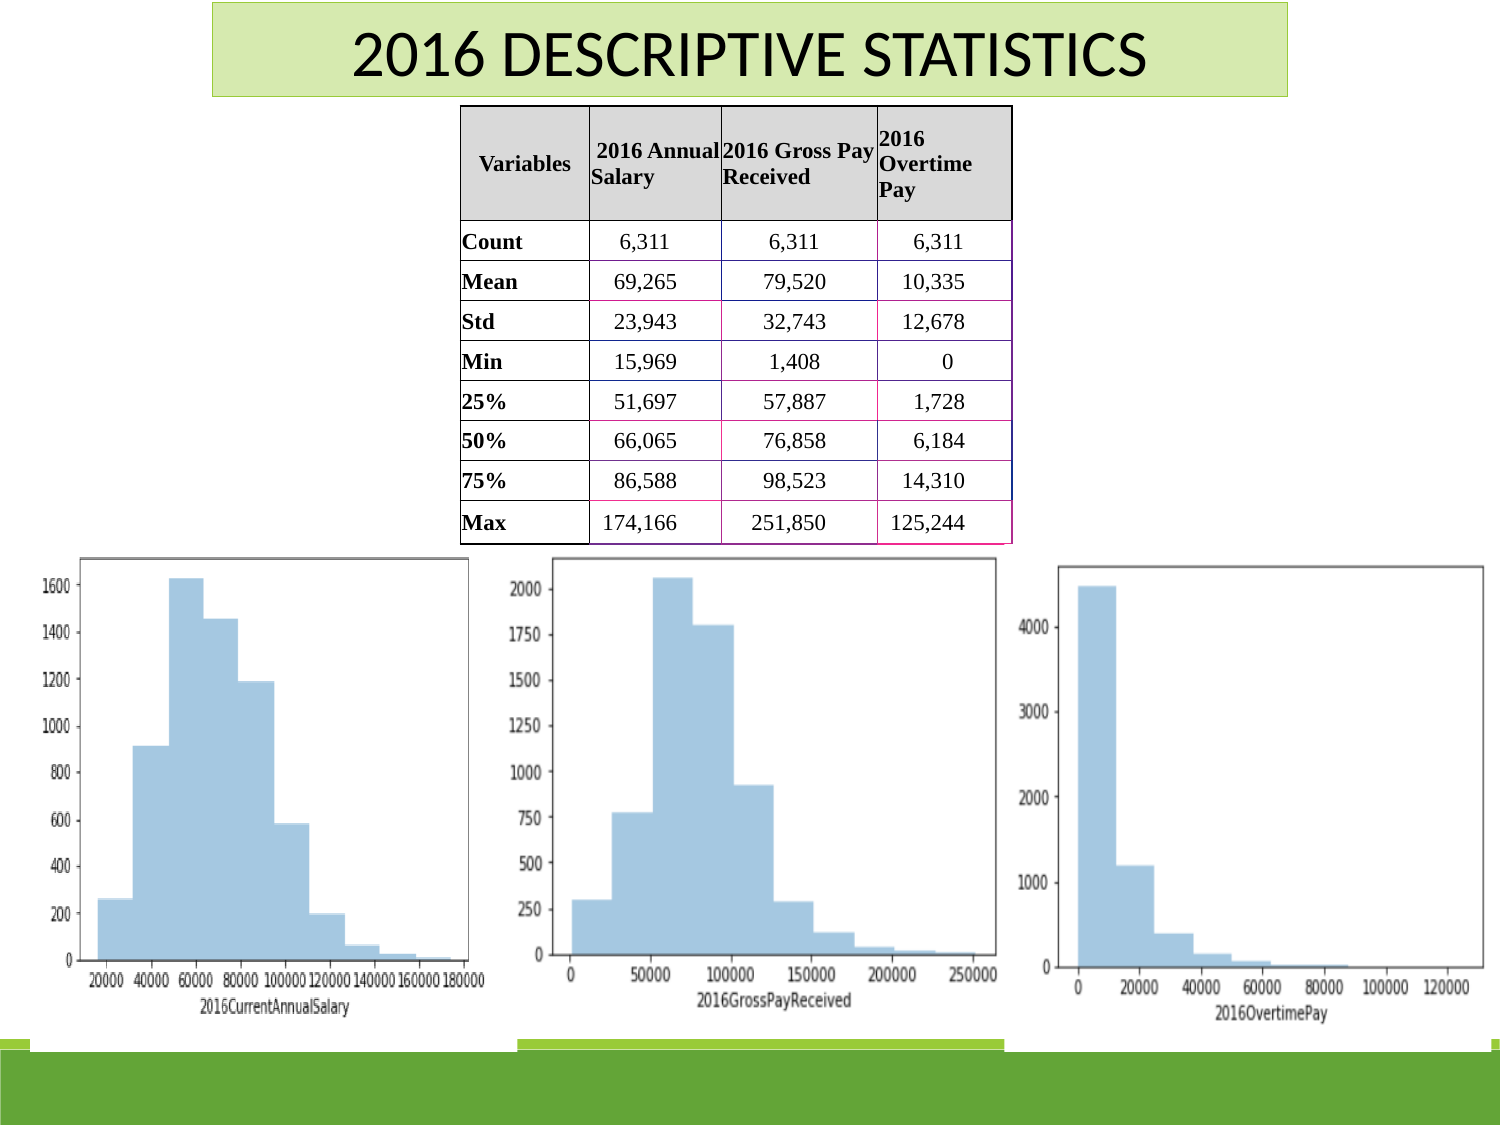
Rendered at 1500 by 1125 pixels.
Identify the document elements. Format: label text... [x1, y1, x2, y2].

table_header Variables [461, 107, 589, 220]
table_cell 14,310 [878, 461, 1011, 500]
table_cell 6,311 [722, 221, 877, 260]
table_cell 0 [878, 341, 1011, 380]
table_cell Min [461, 341, 589, 380]
table_cell 10,335 [878, 261, 1011, 300]
table_cell 251,850 [722, 501, 877, 543]
table_cell 86,588 [590, 461, 721, 500]
table_cell 66,065 [590, 421, 721, 460]
table_cell 125,244 [878, 501, 1011, 543]
text_box 2016 DESCRIPTIVE STATISTICS [212, 2, 1288, 97]
table_cell 76,858 [722, 421, 877, 460]
table_cell 98,523 [722, 461, 877, 500]
table_cell Std [461, 301, 589, 340]
table_cell 51,697 [590, 381, 721, 420]
table_cell 174,166 [590, 501, 721, 543]
table_cell 1,408 [722, 341, 877, 380]
table_cell 12,678 [878, 301, 1011, 340]
table_cell Count [461, 221, 589, 260]
table_cell 57,887 [722, 381, 877, 420]
table_cell 23,943 [590, 301, 721, 340]
table_cell 15,969 [590, 341, 721, 380]
table_cell 69,265 [590, 261, 721, 300]
table_cell 50% [461, 421, 589, 460]
table_header 2016 Gross Pay Received [722, 107, 877, 220]
table_header 2016 Overtime Pay [878, 107, 1011, 220]
table_cell 1,728 [878, 381, 1011, 420]
picture [29, 544, 1492, 1053]
table_cell 32,743 [722, 301, 877, 340]
table_cell 6,311 [878, 221, 1011, 260]
table_header 2016 Annual Salary [590, 107, 721, 220]
table_cell 6,311 [590, 221, 721, 260]
table_cell 6,184 [878, 421, 1011, 460]
table_cell 25% [461, 381, 589, 420]
table_cell 75% [461, 461, 589, 500]
table_cell Mean [461, 261, 589, 300]
table_cell Max [461, 501, 589, 543]
table_cell 79,520 [722, 261, 877, 300]
